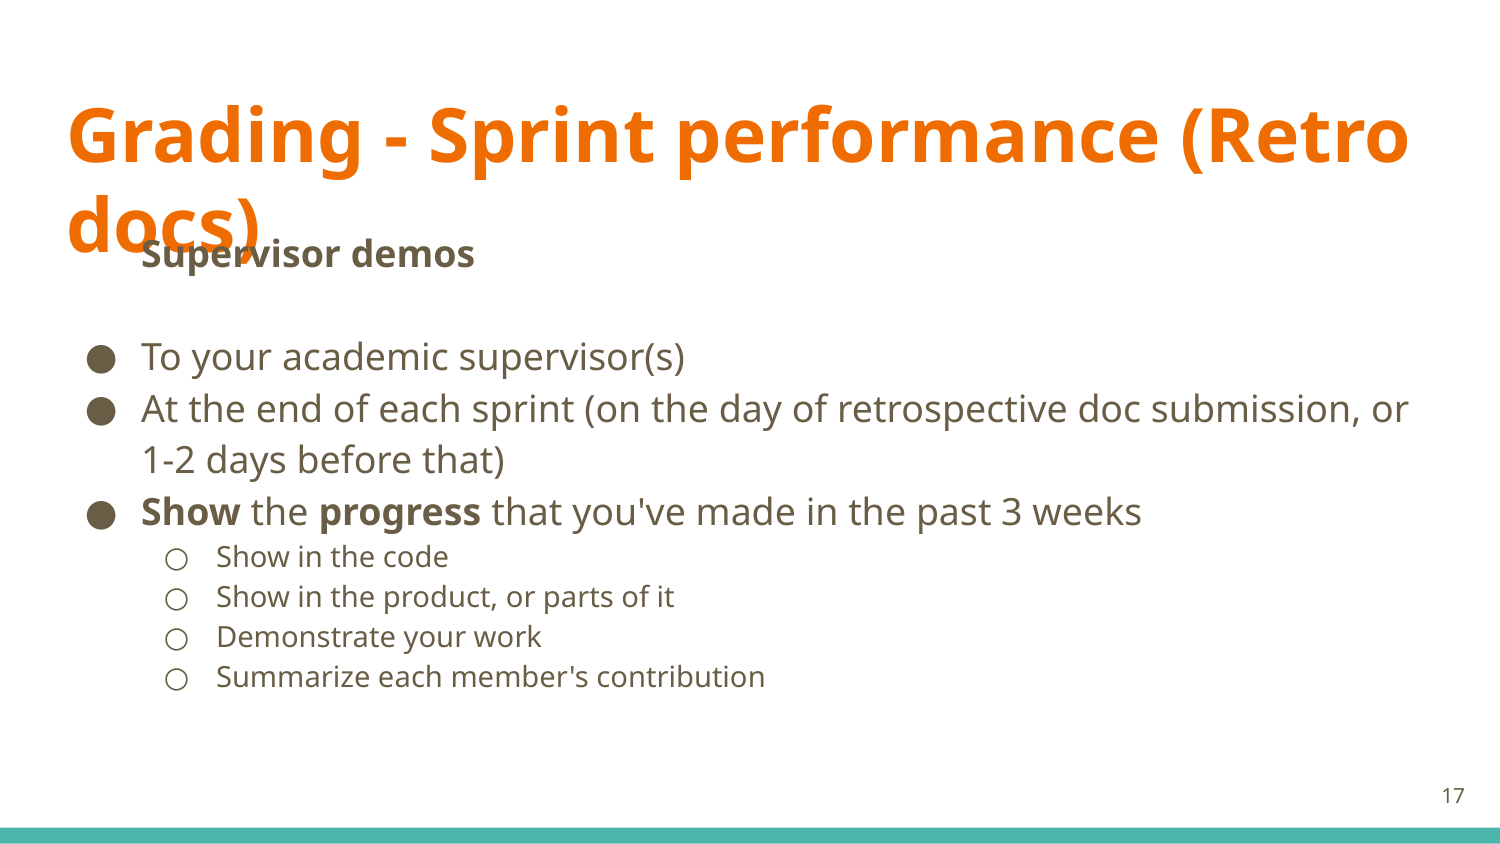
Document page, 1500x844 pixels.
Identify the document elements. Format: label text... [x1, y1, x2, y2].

list Supervisor demos To your academic supervisor(s) At the end of each sprint (on the day of retrospective doc submission, or 1-2 days before that) Show the progress that you've made in the past 3 weeks Show in the code Show in the product, or parts of it Demonstrate your work Summarize each member's contribution [51, 207, 1449, 750]
slide_number ‹#› [1389, 764, 1480, 830]
title Grading - Sprint performance (Retro docs) [51, 72, 1449, 189]
